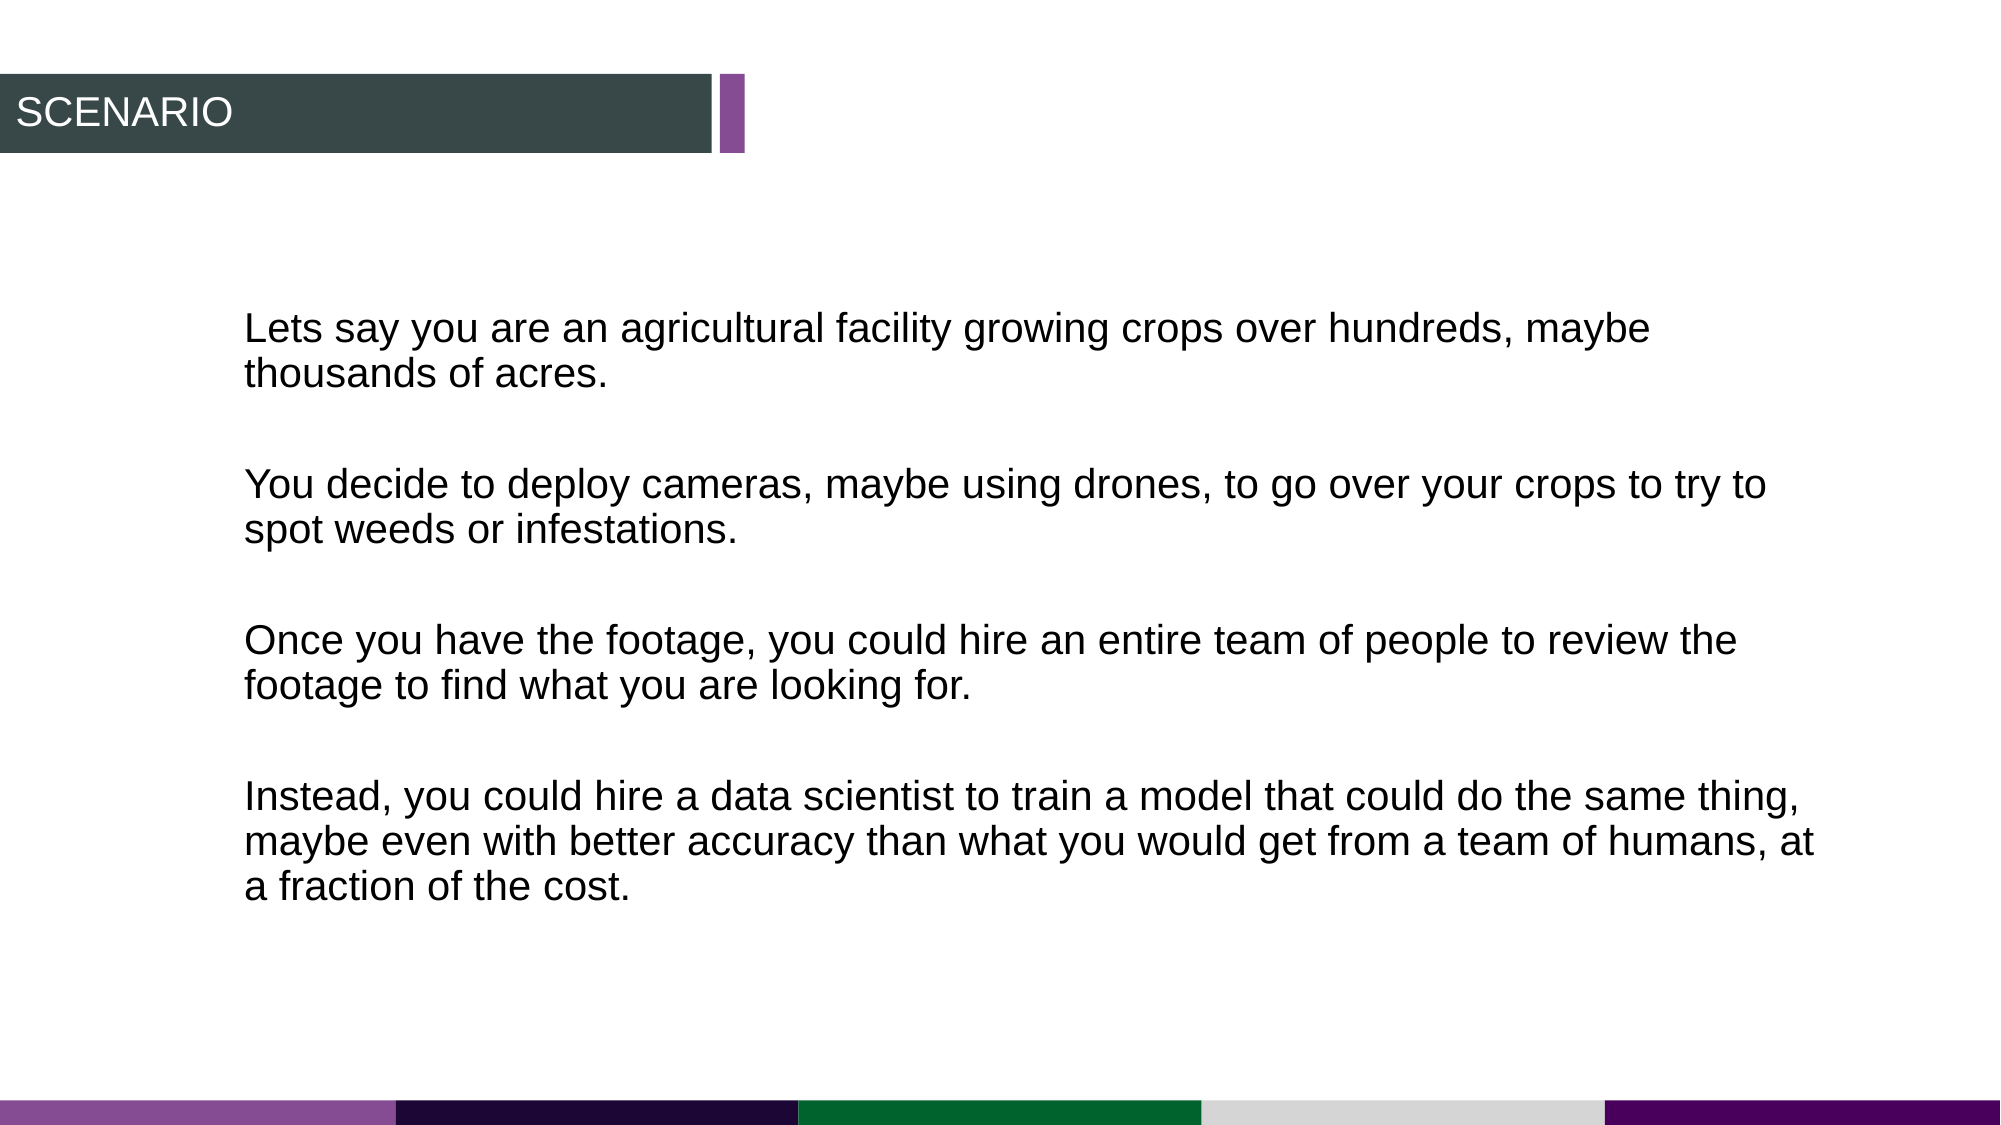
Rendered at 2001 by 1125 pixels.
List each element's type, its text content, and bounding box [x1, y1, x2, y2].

title Scenario [0, 74, 712, 153]
list Lets say you are an agricultural facility growing crops over hundreds, maybe thousands of acres. You decide to deploy cameras, maybe using drones, to go over your crops to try to spot weeds or infestations. Once you have the footage, you could hire an entire team of people to review the footage to find what you are looking for. Instead, you could hire a data scientist to train a model that could do the same thing, maybe even with better accuracy than what you would get from a team of humans, at a fraction of the cost. [137, 299, 1863, 1014]
